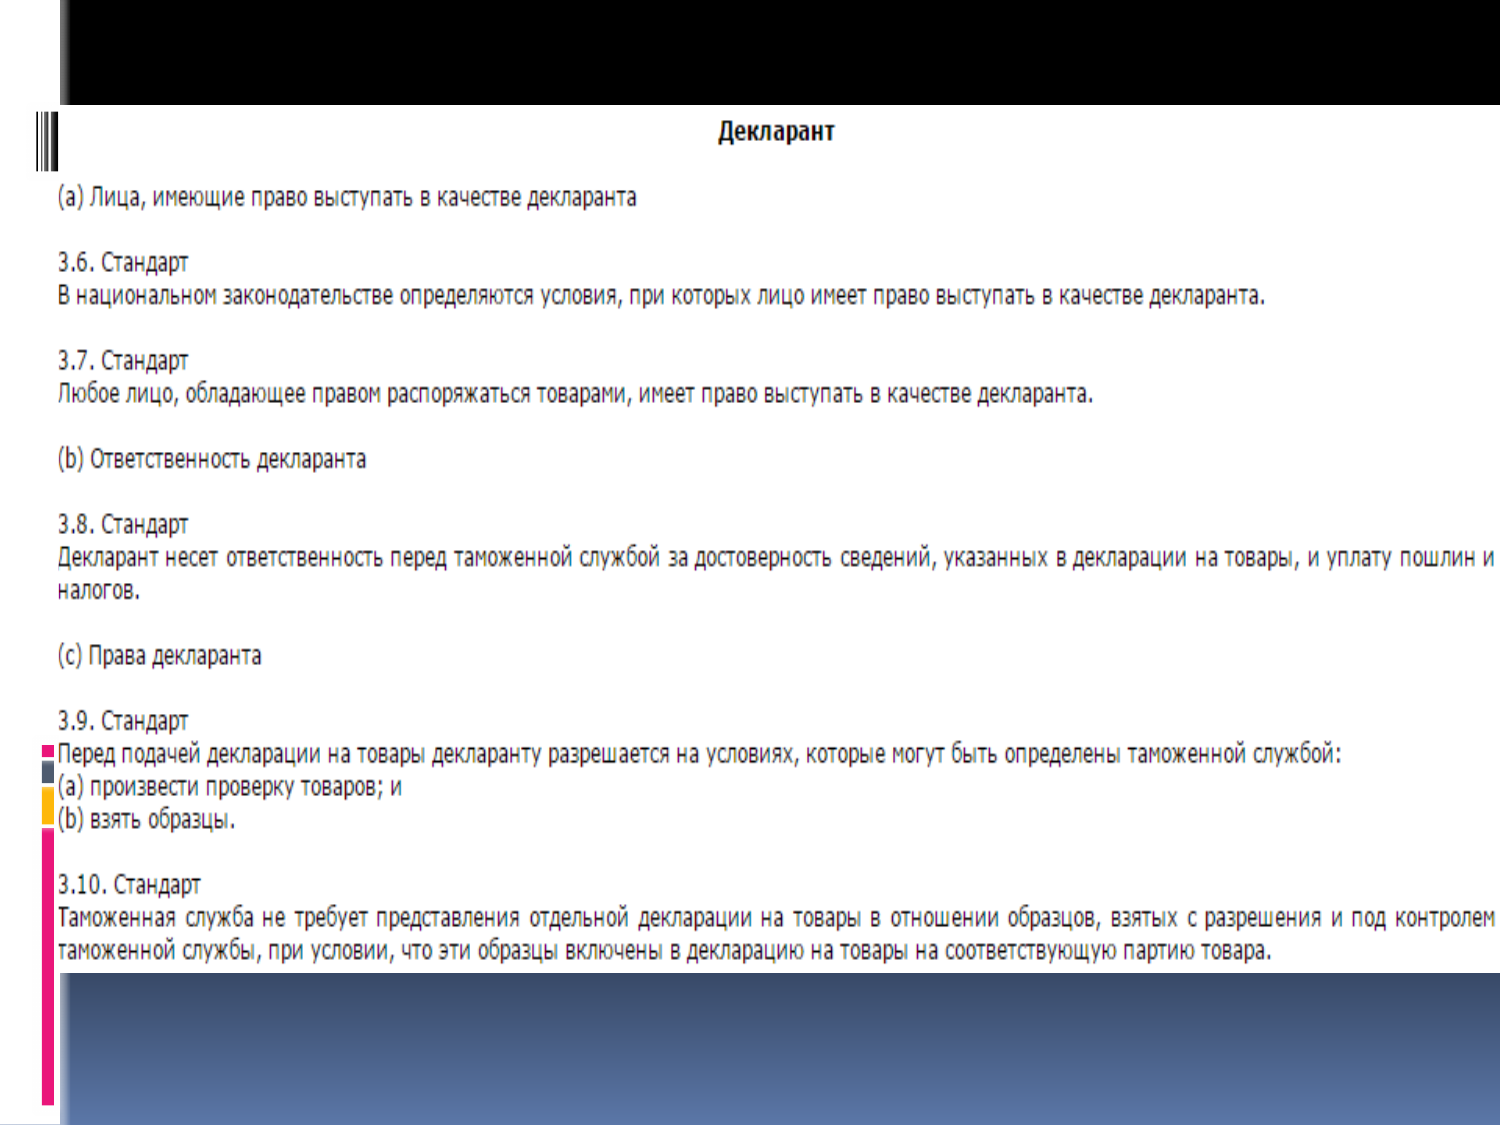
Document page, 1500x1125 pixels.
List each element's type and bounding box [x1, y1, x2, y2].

picture [58, 104, 1500, 973]
